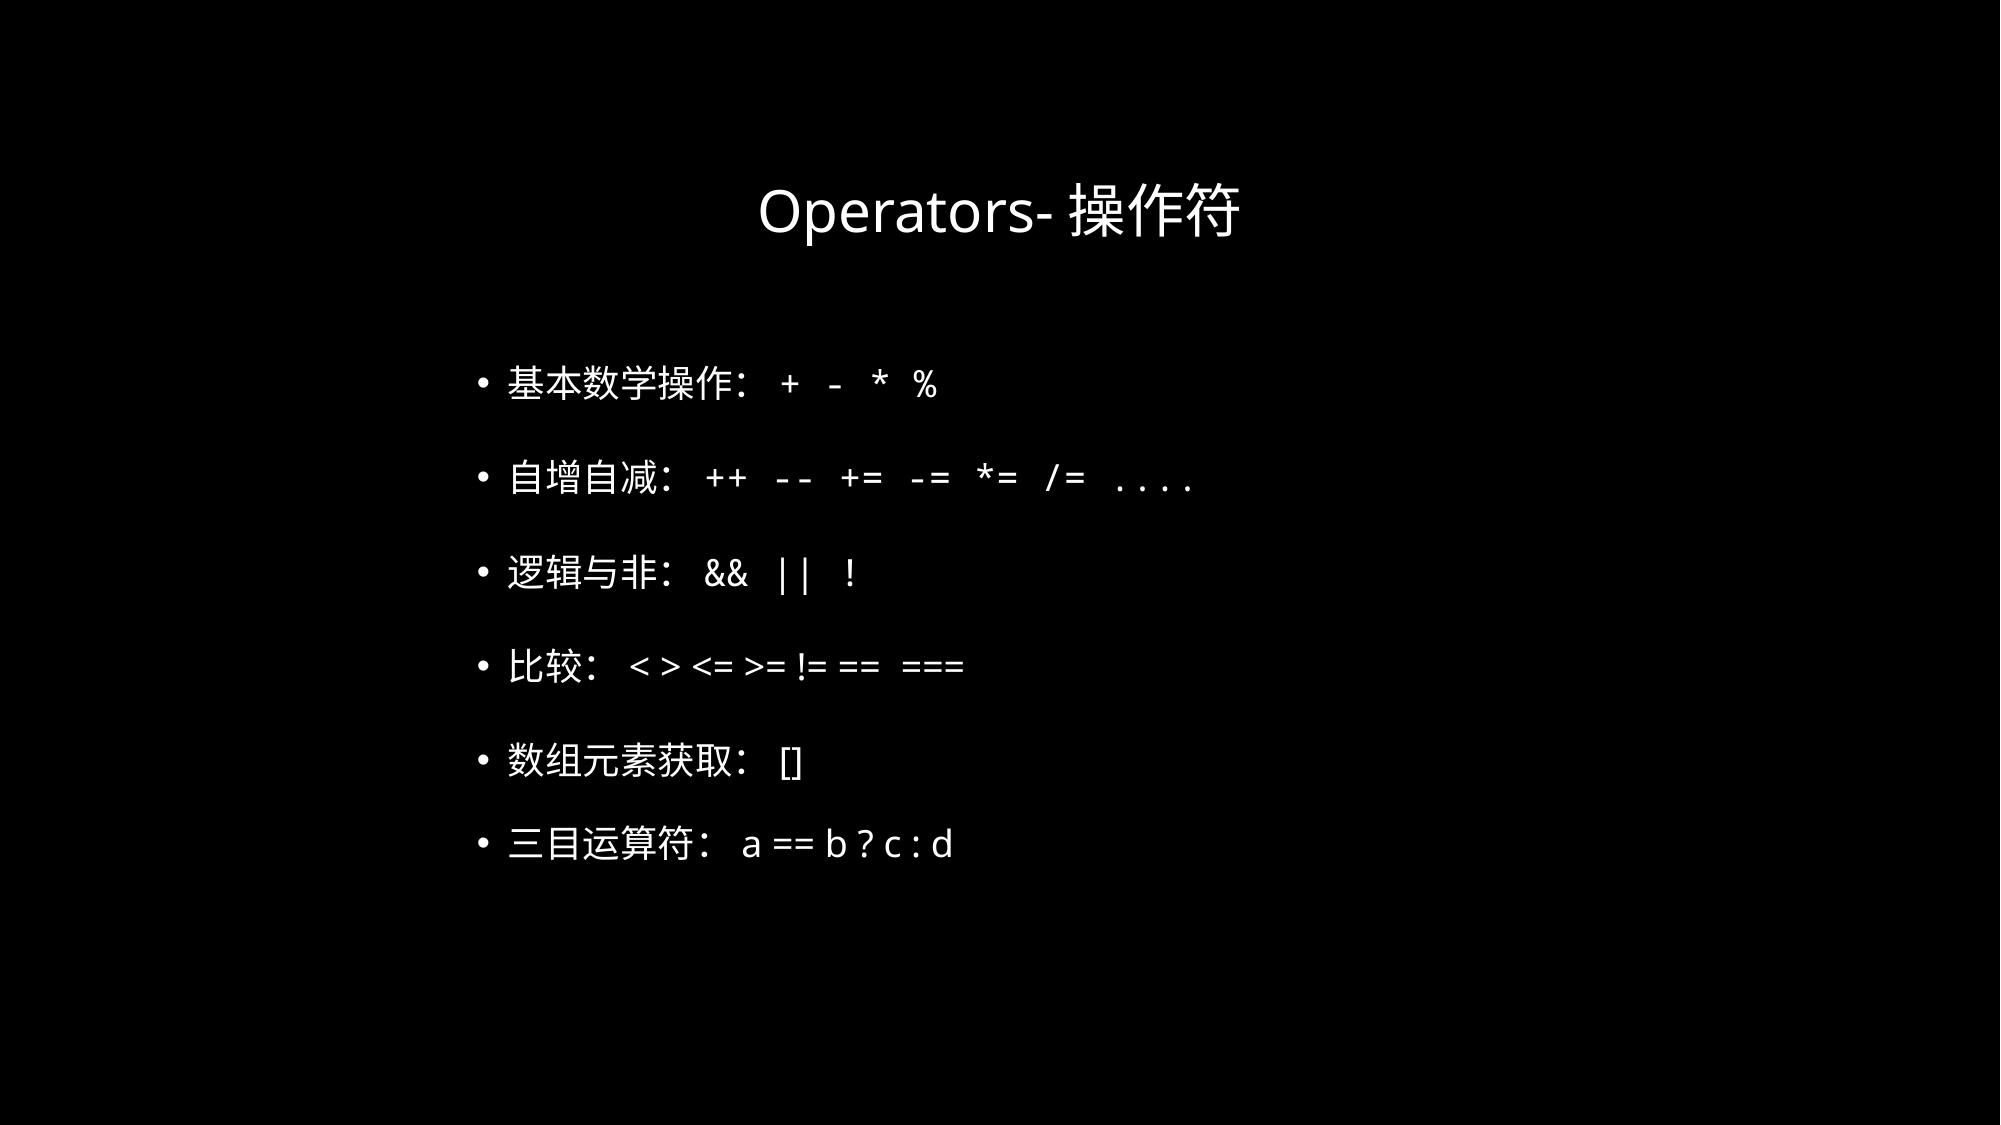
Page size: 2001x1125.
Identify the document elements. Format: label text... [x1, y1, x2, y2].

text_box Operators-操作符 [742, 166, 1258, 252]
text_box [462, 352, 1538, 874]
